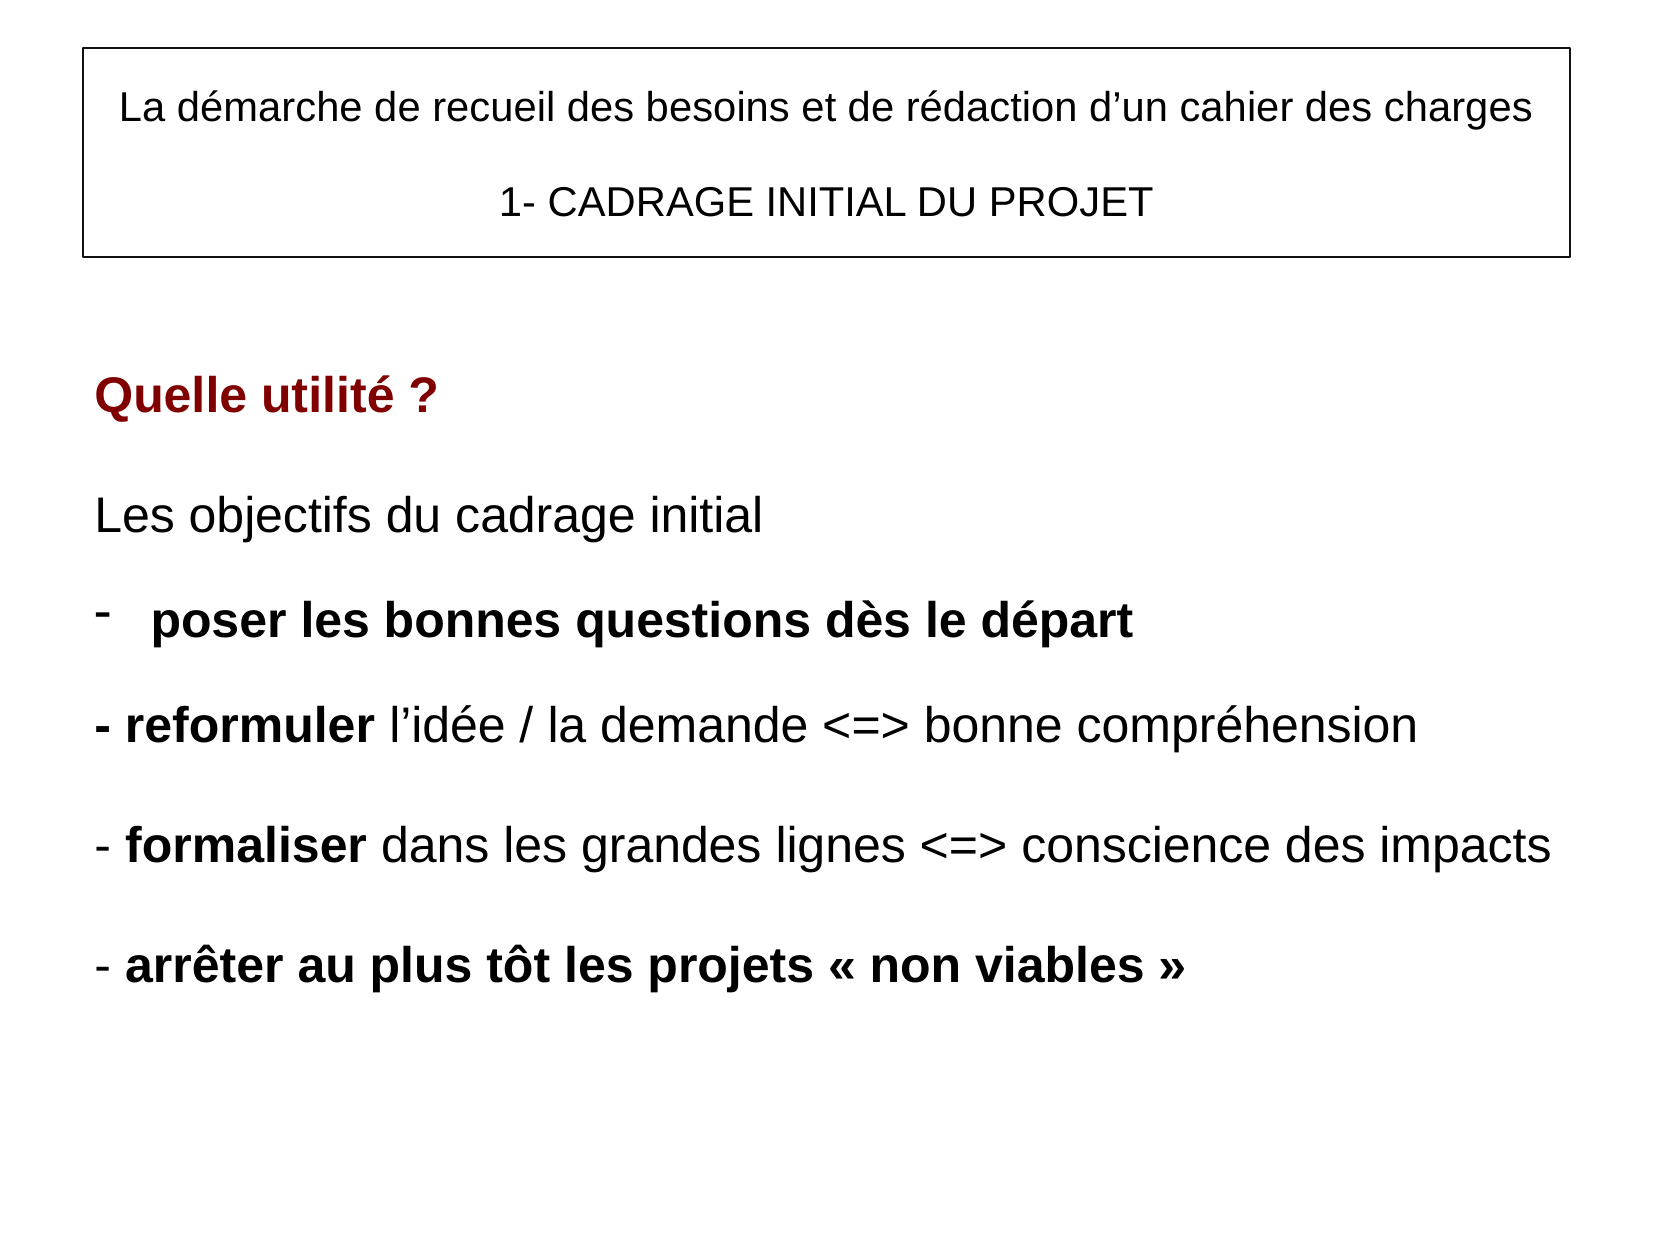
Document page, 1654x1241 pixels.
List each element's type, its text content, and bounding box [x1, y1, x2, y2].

text_box Quelle utilité ? Les objectifs du cadrage initial poser les bonnes questions dès le départ - reformuler l’idée / la demande <=> bonne compréhension - formaliser dans les grandes lignes <=> conscience des impacts - arrêter au plus tôt les projets « non viables » [94, 290, 1641, 1066]
text_box La démarche de recueil des besoins et de rédaction d’un cahier des charges 1- CADRAGE INITIAL DU PROJET [82, 48, 1570, 257]
